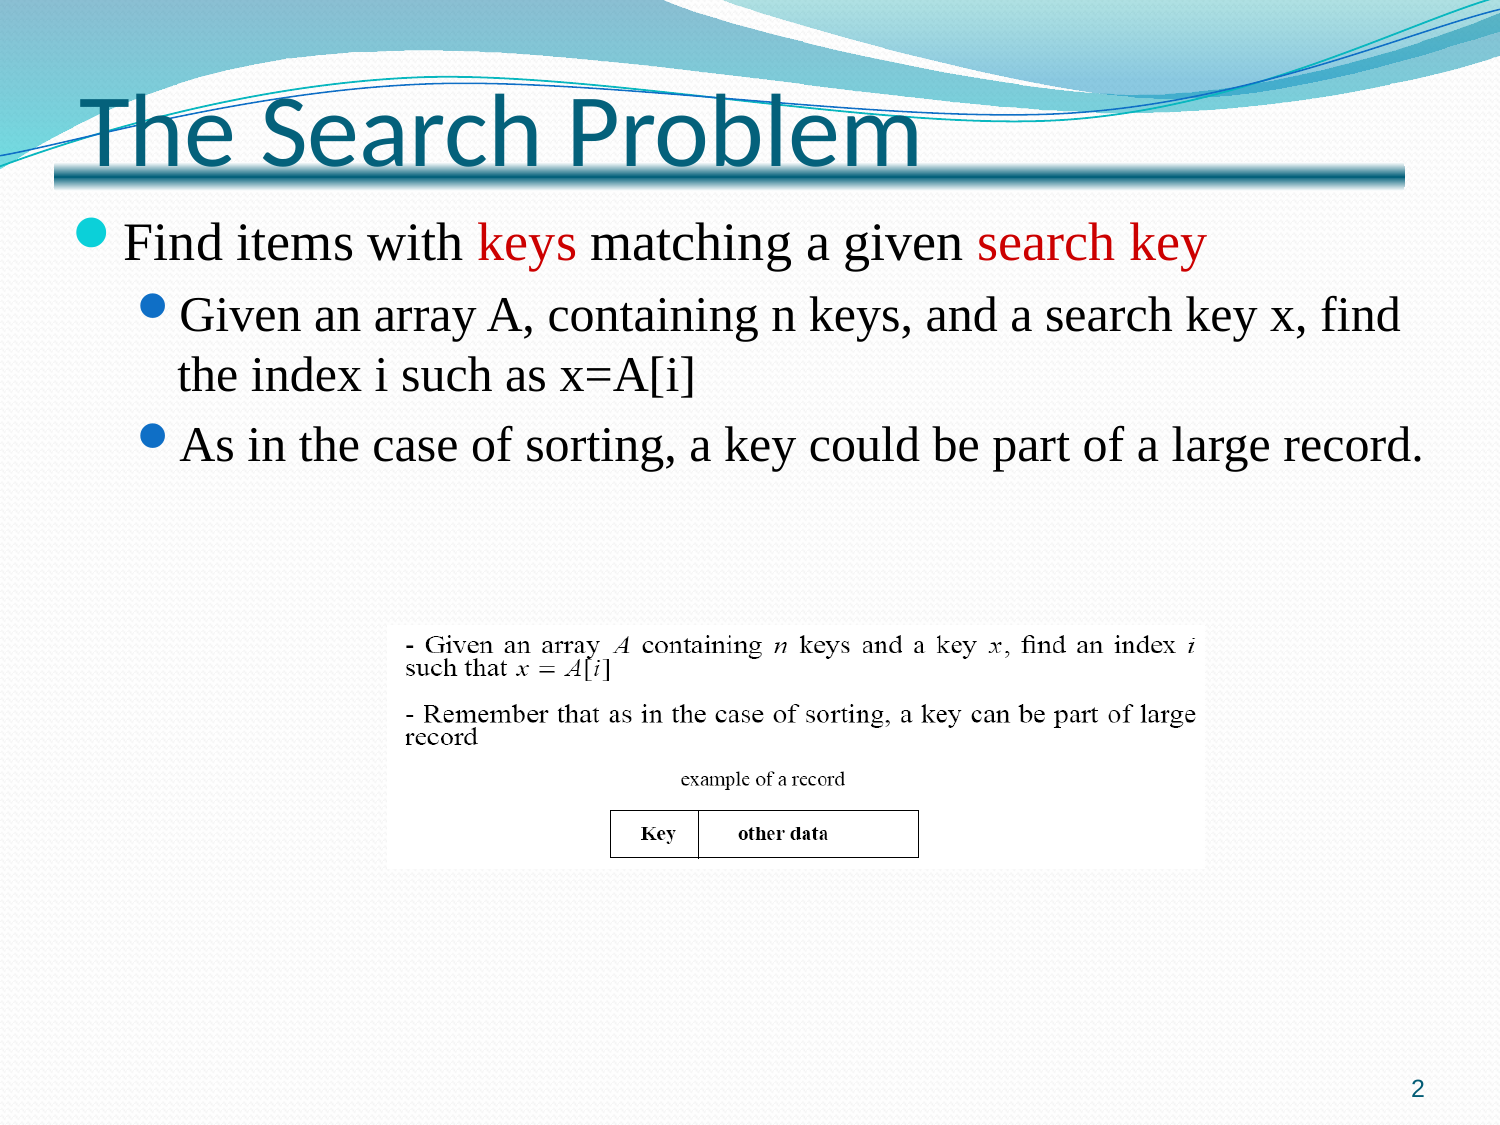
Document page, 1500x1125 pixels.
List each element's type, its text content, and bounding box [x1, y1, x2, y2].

slide_number 2 [1299, 1042, 1425, 1103]
slide_number 12 [380, 627, 1211, 881]
list Find items with keys matching a given search key Given an array A, containing n keys, and a search key x, find the index i such as x=A[i] As in the case of sorting, a key could be part of a large record. [57, 199, 1448, 1088]
picture [386, 625, 1206, 870]
title The Search Problem [79, 0, 1430, 188]
